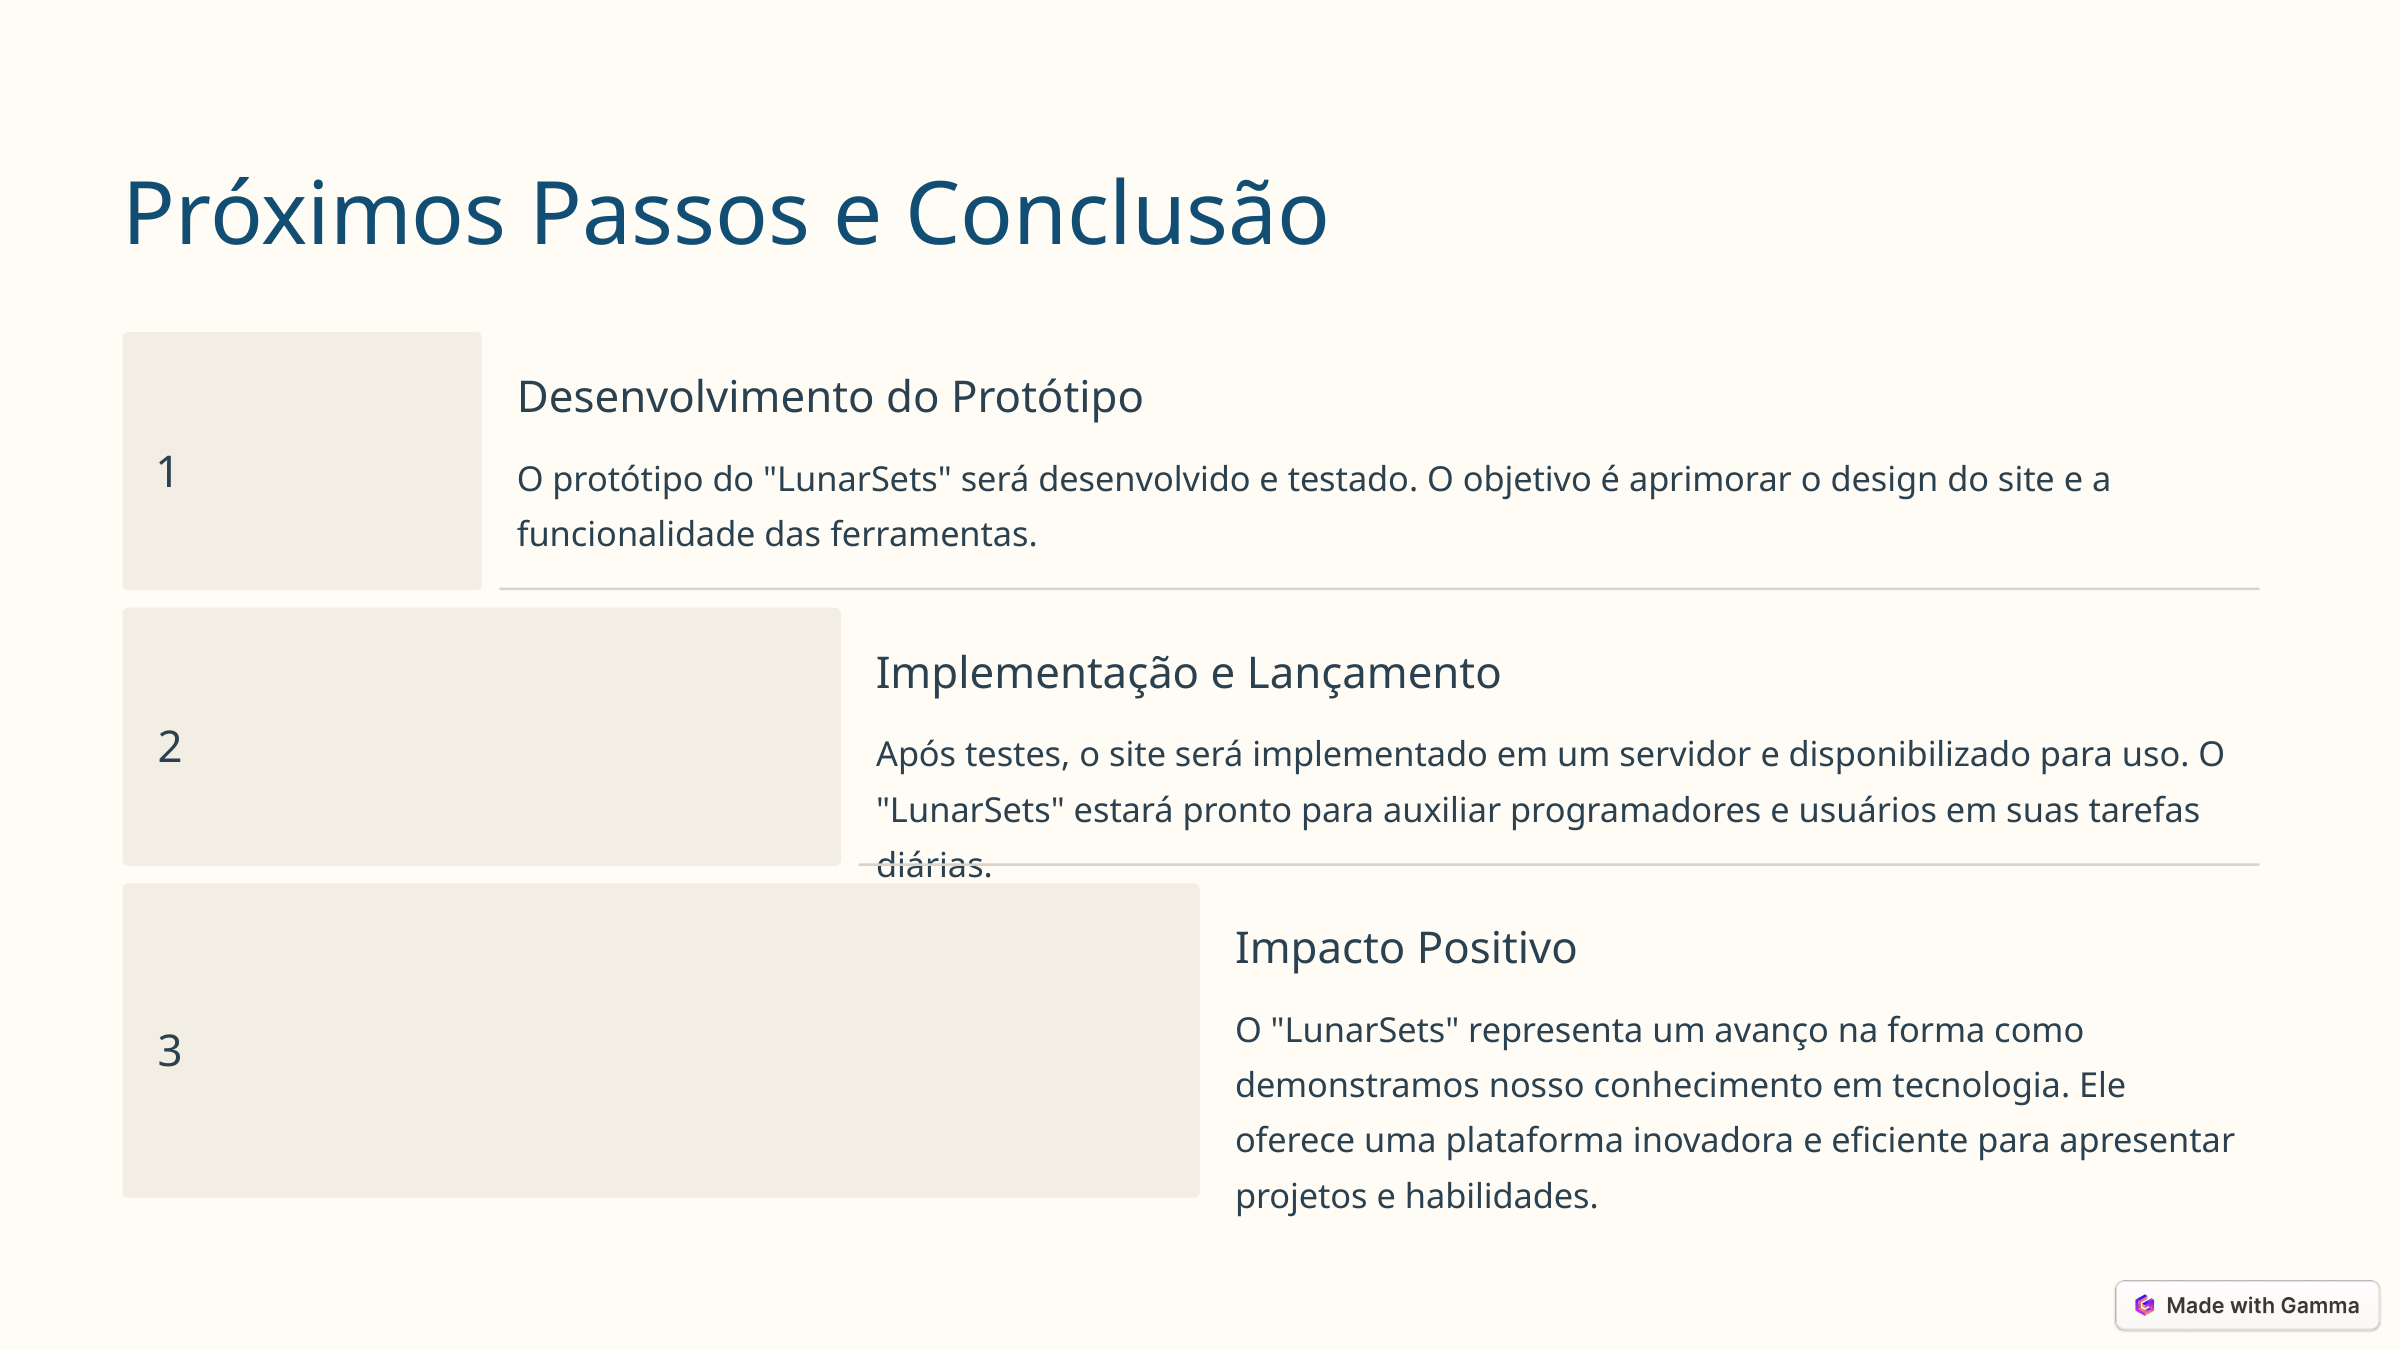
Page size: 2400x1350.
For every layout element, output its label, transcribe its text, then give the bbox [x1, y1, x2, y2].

picture [2106, 1271, 2389, 1339]
text_box 3 [157, 1005, 183, 1076]
text_box Impacto Positivo [1235, 918, 1674, 974]
text_box Desenvolvimento do Protótipo [516, 367, 1161, 422]
text_box 2 [157, 701, 183, 772]
text_box 1 [157, 426, 179, 497]
text_box [122, 332, 482, 591]
text_box [122, 883, 1200, 1198]
text_box Implementação e Lançamento [875, 642, 1527, 698]
text_box [499, 587, 2260, 591]
text_box Após testes, o site será implementado em um servidor e disponibilizado para uso. O "LunarSets" estará pronto para auxiliar programadores e usuários em suas tarefas diárias. [875, 718, 2243, 831]
text_box O "LunarSets" representa um avanço na forma como demonstramos nosso conhecimento em tecnologia. Ele oferece uma plataforma inovadora e eficiente para apresentar projetos e habilidades. [1235, 994, 2243, 1163]
text_box Próximos Passos e Conclusão [122, 152, 1375, 262]
text_box [122, 607, 841, 866]
text_box O protótipo do "LunarSets" será desenvolvido e testado. O objetivo é aprimorar o design do site e a funcionalidade das ferramentas. [516, 442, 2243, 556]
